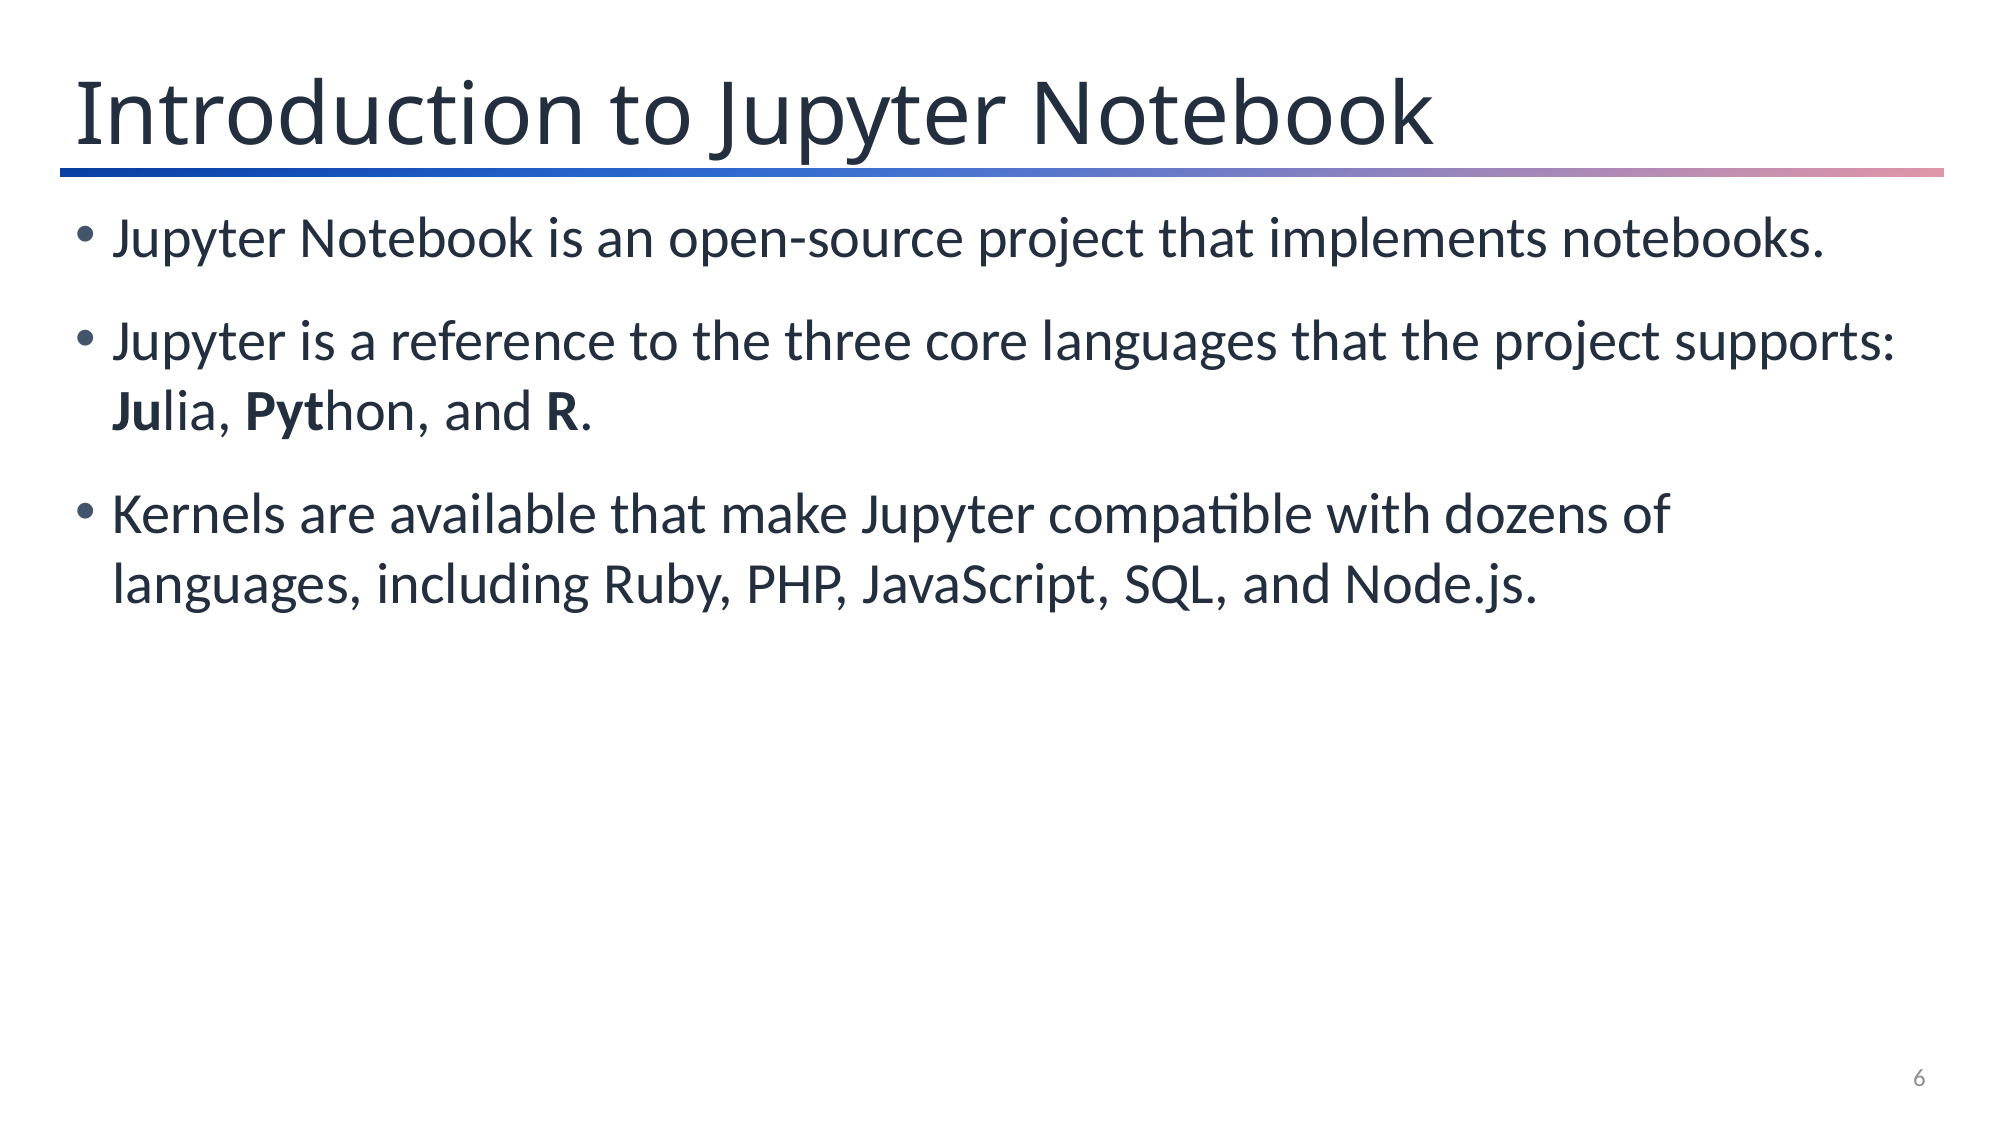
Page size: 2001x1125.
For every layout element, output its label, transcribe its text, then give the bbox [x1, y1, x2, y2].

list Jupyter Notebook is an open-source project that implements notebooks. Jupyter is a reference to the three core languages that the project supports: Julia, Python, and R. Kernels are available that make Jupyter compatible with dozens of languages, including Ruby, PHP, JavaScript, SQL, and Node.js. [60, 191, 1941, 1055]
title Introduction to Jupyter Notebook [60, 49, 1941, 170]
picture [60, 168, 1944, 177]
slide_number 6 [1861, 1057, 1941, 1095]
